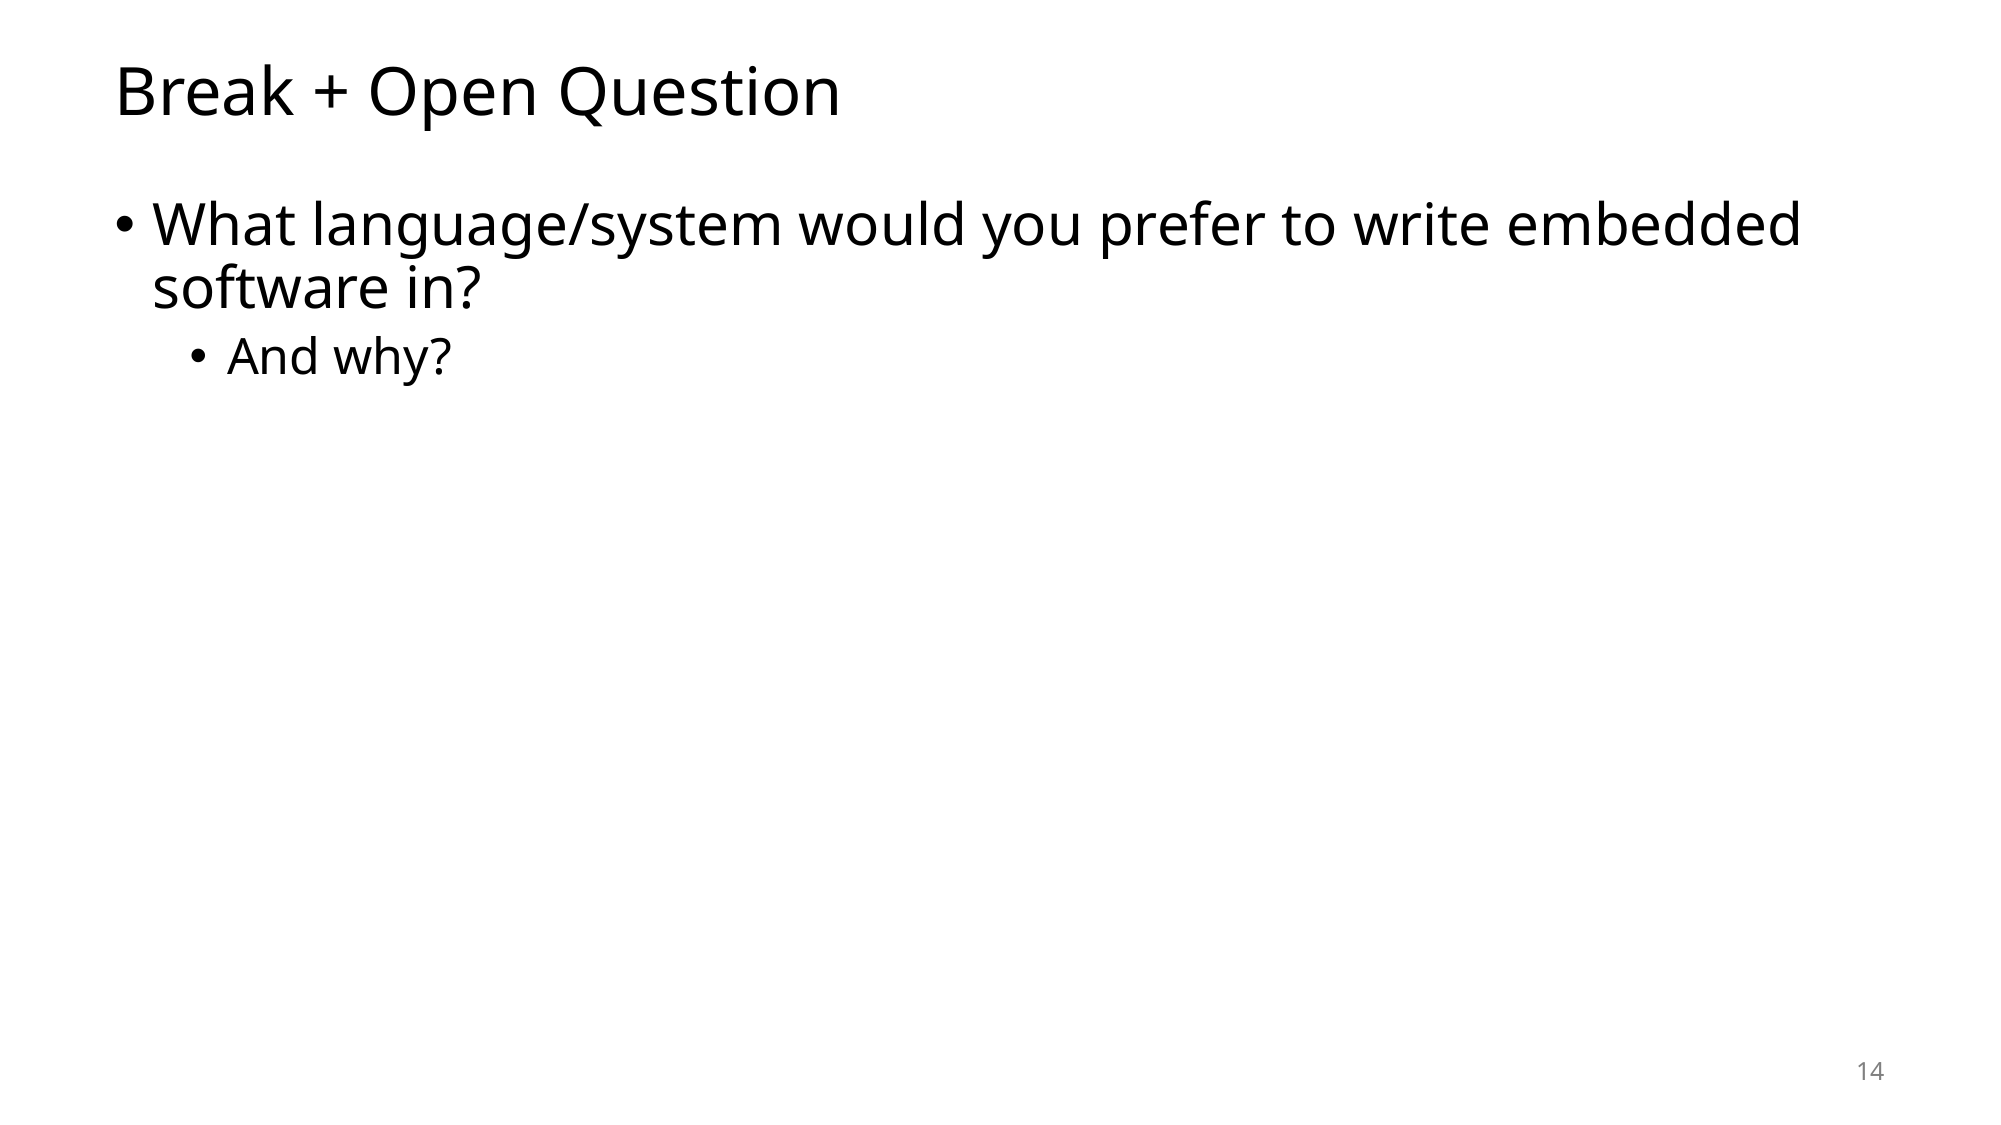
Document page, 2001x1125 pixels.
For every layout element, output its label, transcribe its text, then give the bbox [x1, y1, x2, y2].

slide_number 14 [1749, 1042, 1900, 1103]
list What language/system would you prefer to write embedded software in? And why? [99, 187, 1900, 1013]
title Break + Open Question [99, 37, 1900, 150]
